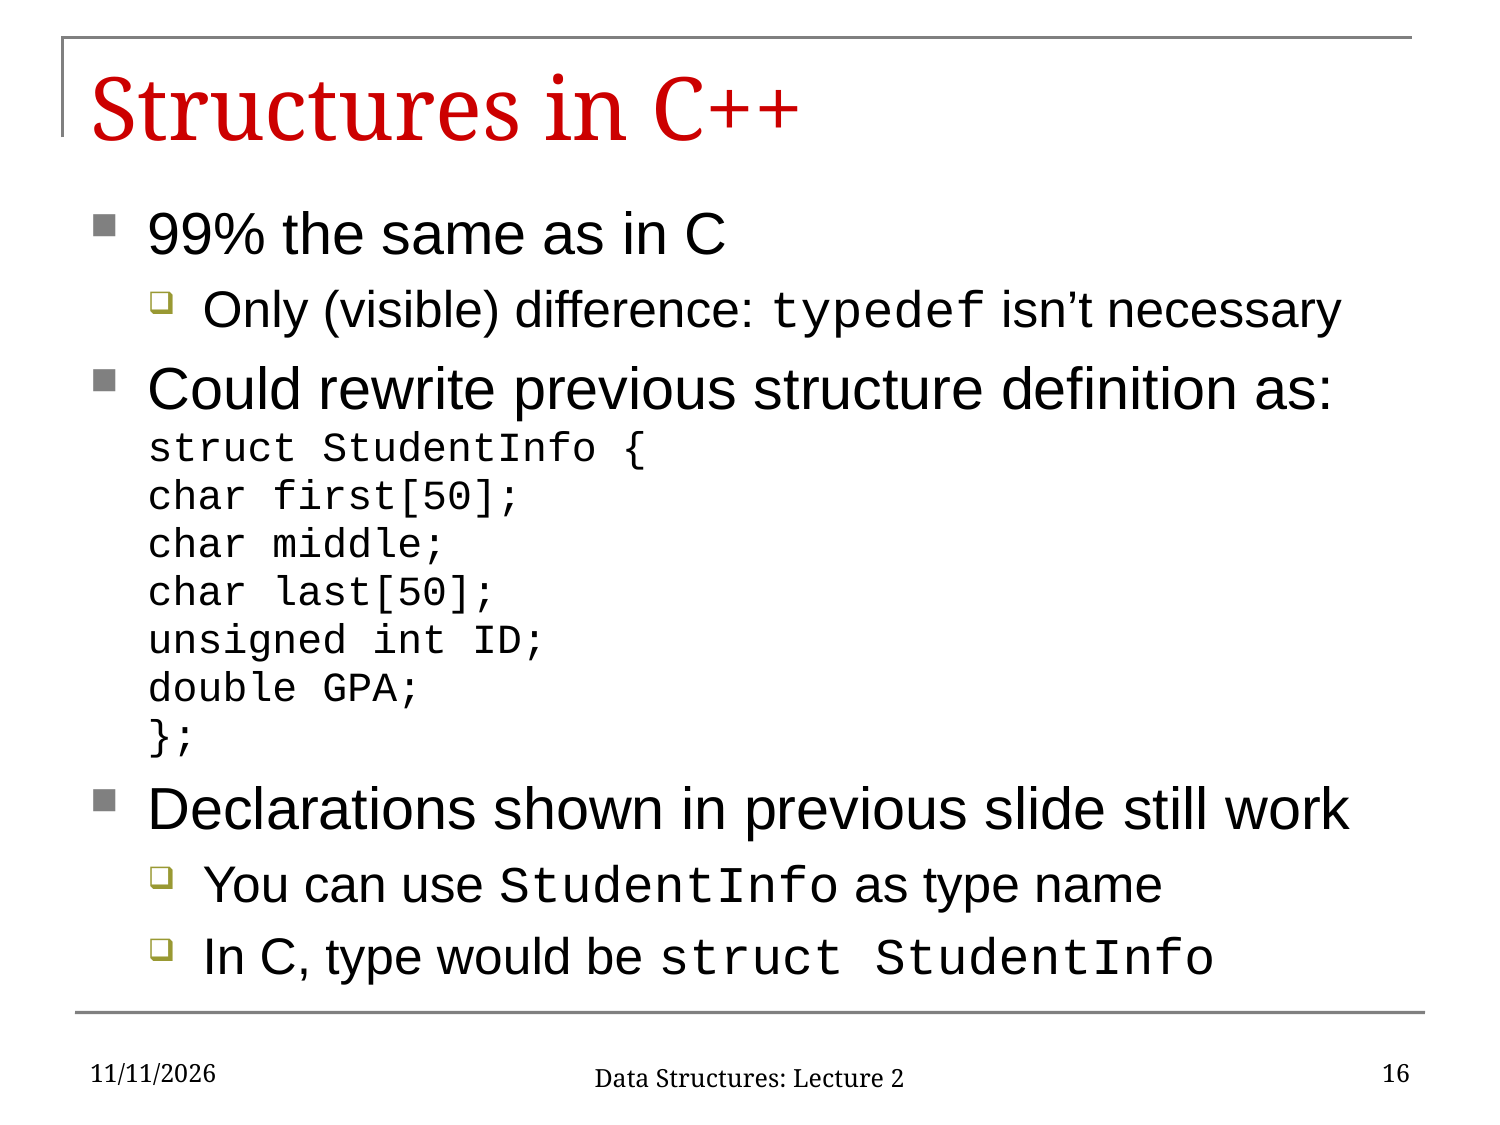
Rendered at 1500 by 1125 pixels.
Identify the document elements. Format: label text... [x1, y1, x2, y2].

title Structures in C++ [75, 45, 1425, 163]
list 99% the same as in C Only (visible) difference: typedef isn’t necessary Could rewrite previous structure definition as: struct StudentInfo { char first[50]; char middle; char last[50]; unsigned int ID; double GPA; }; Declarations shown in previous slide still work You can use StudentInfo as type name In C, type would be struct StudentInfo [75, 187, 1425, 1006]
footer Data Structures: Lecture 2 [512, 1024, 988, 1101]
slide_number 16 [1074, 1023, 1426, 1100]
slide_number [74, 1023, 426, 1100]
